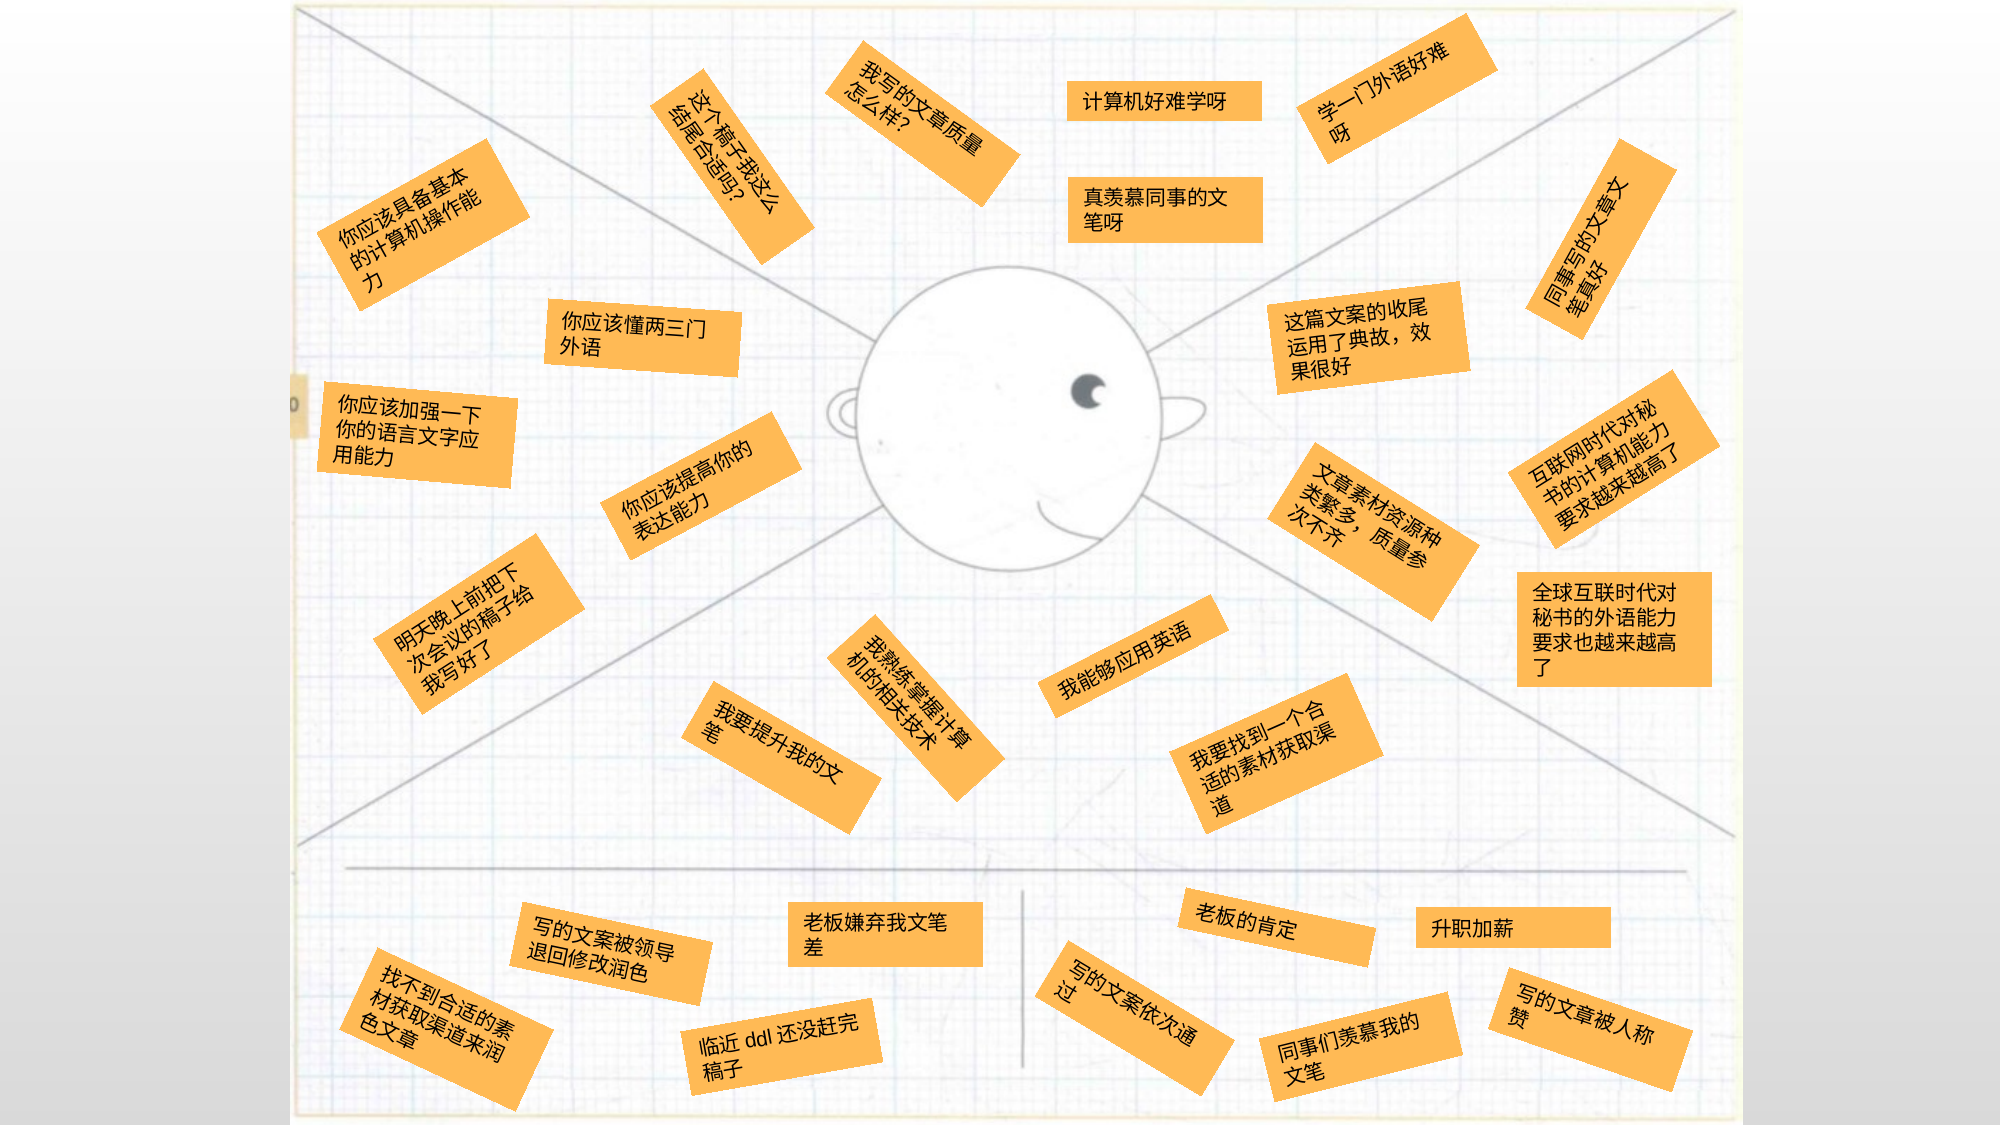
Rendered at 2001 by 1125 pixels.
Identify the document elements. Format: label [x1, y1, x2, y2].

picture [290, 0, 1743, 1125]
